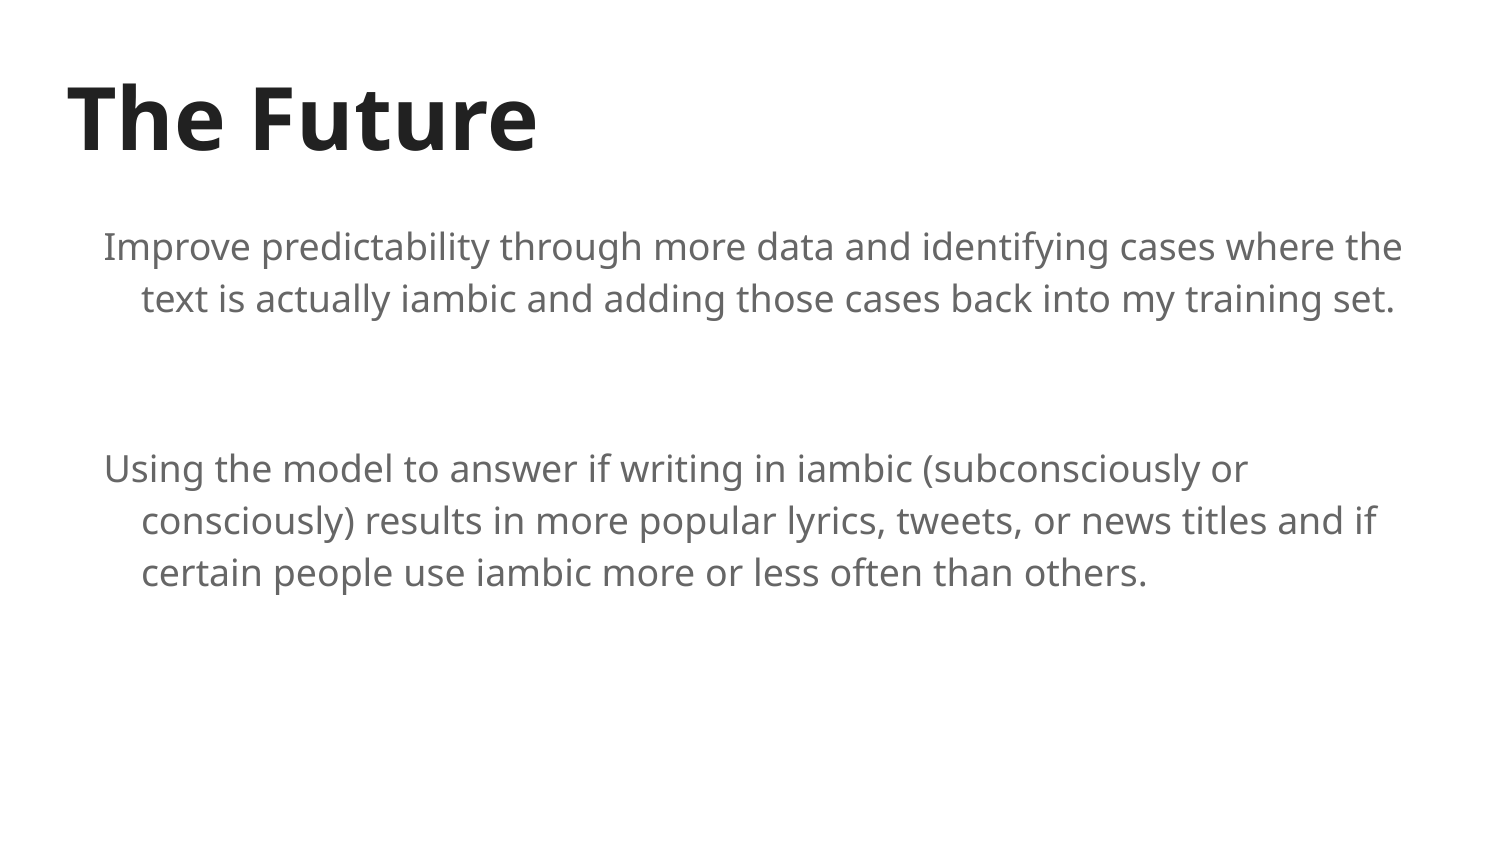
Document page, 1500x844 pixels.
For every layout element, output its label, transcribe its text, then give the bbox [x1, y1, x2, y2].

list Improve predictability through more data and identifying cases where the text is actually iambic and adding those cases back into my training set. Using the model to answer if writing in iambic (subconsciously or consciously) results in more popular lyrics, tweets, or news titles and if certain people use iambic more or less often than others. [51, 201, 1449, 750]
title The Future [51, 48, 1449, 180]
